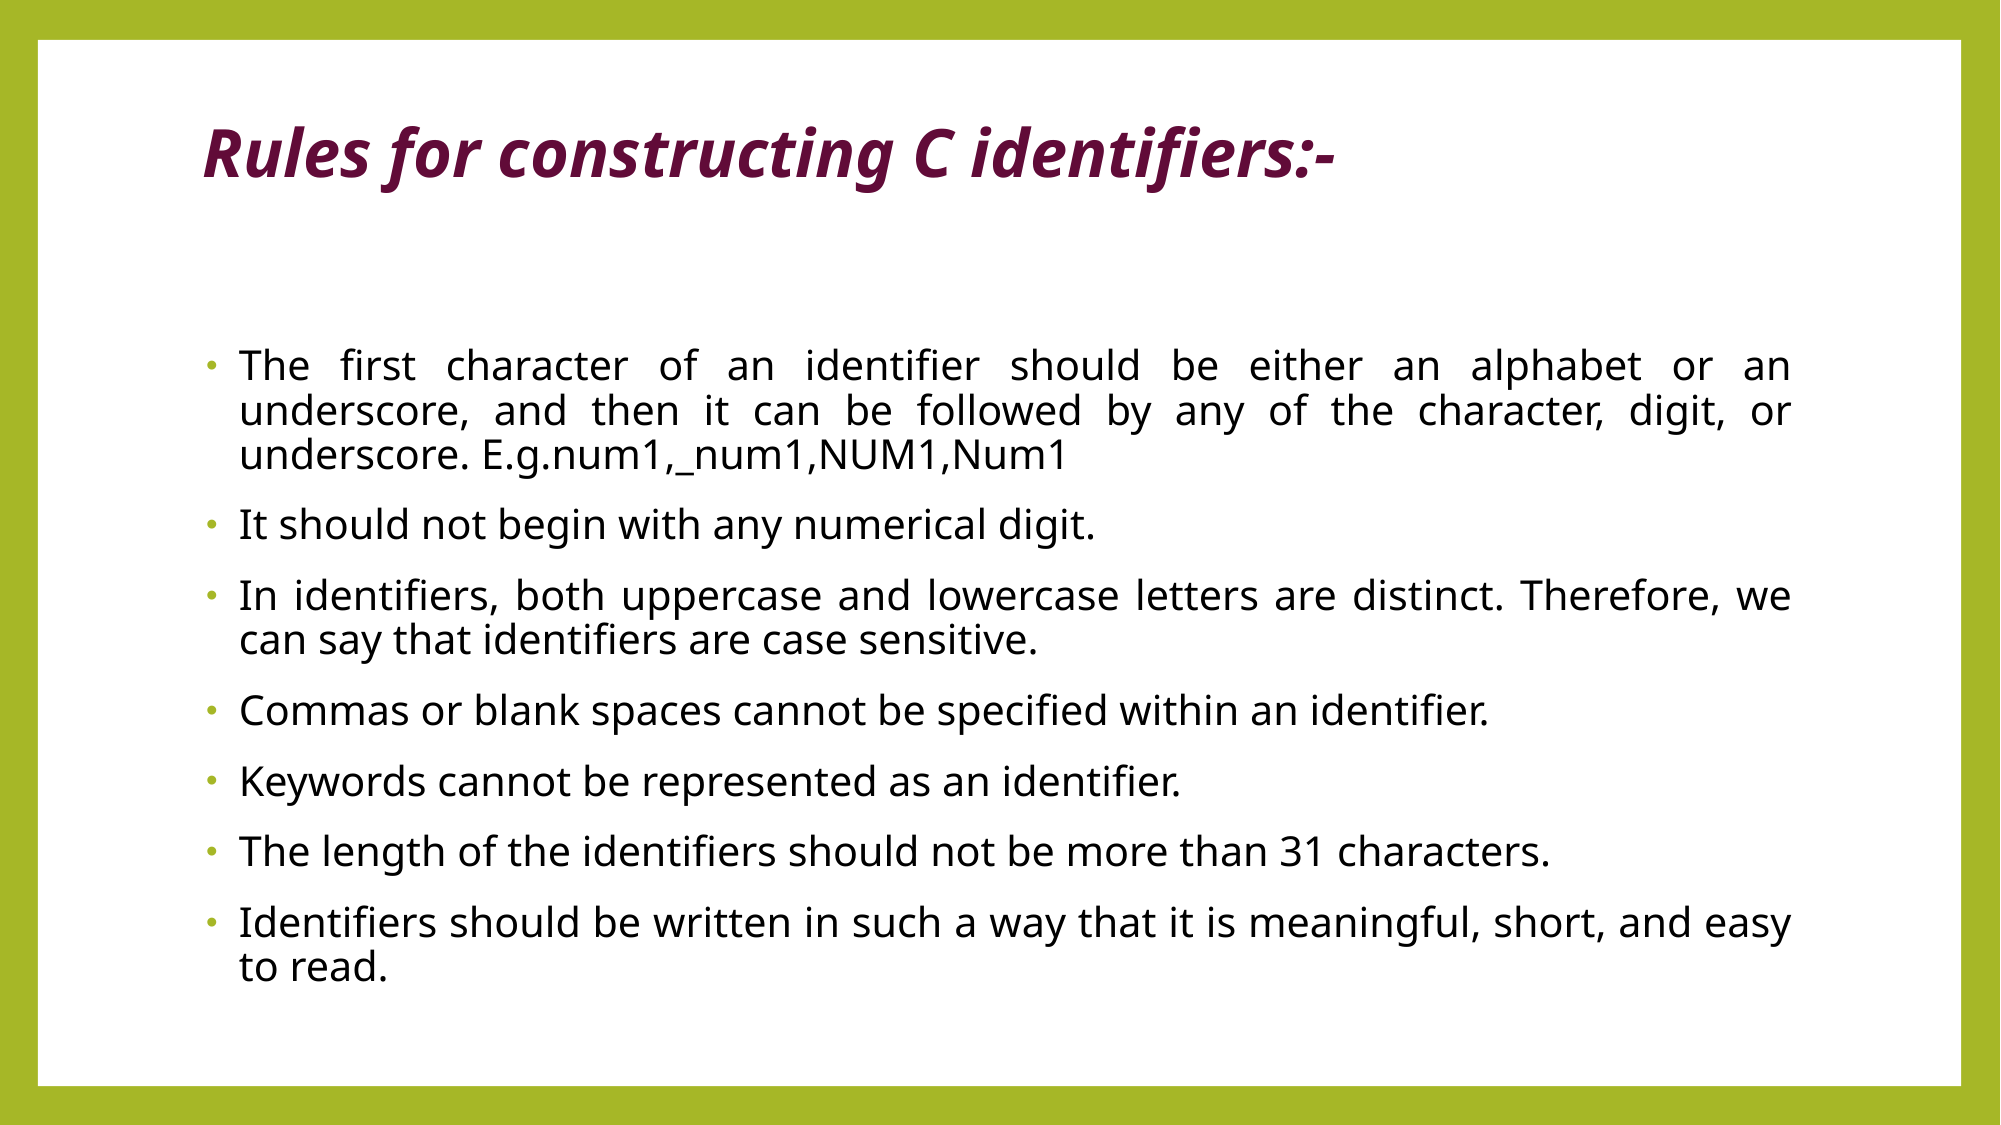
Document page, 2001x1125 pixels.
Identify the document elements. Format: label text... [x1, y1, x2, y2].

list The first character of an identifier should be either an alphabet or an underscore, and then it can be followed by any of the character, digit, or underscore. E.g.num1,_num1,NUM1,Num1 It should not begin with any numerical digit. In identifiers, both uppercase and lowercase letters are distinct. Therefore, we can say that identifiers are case sensitive. Commas or blank spaces cannot be specified within an identifier. Keywords cannot be represented as an identifier. The length of the identifiers should not be more than 31 characters. Identifiers should be written in such a way that it is meaningful, short, and easy to read. [187, 337, 1808, 1000]
title Rules for constructing C identifiers:- [187, 99, 1808, 323]
